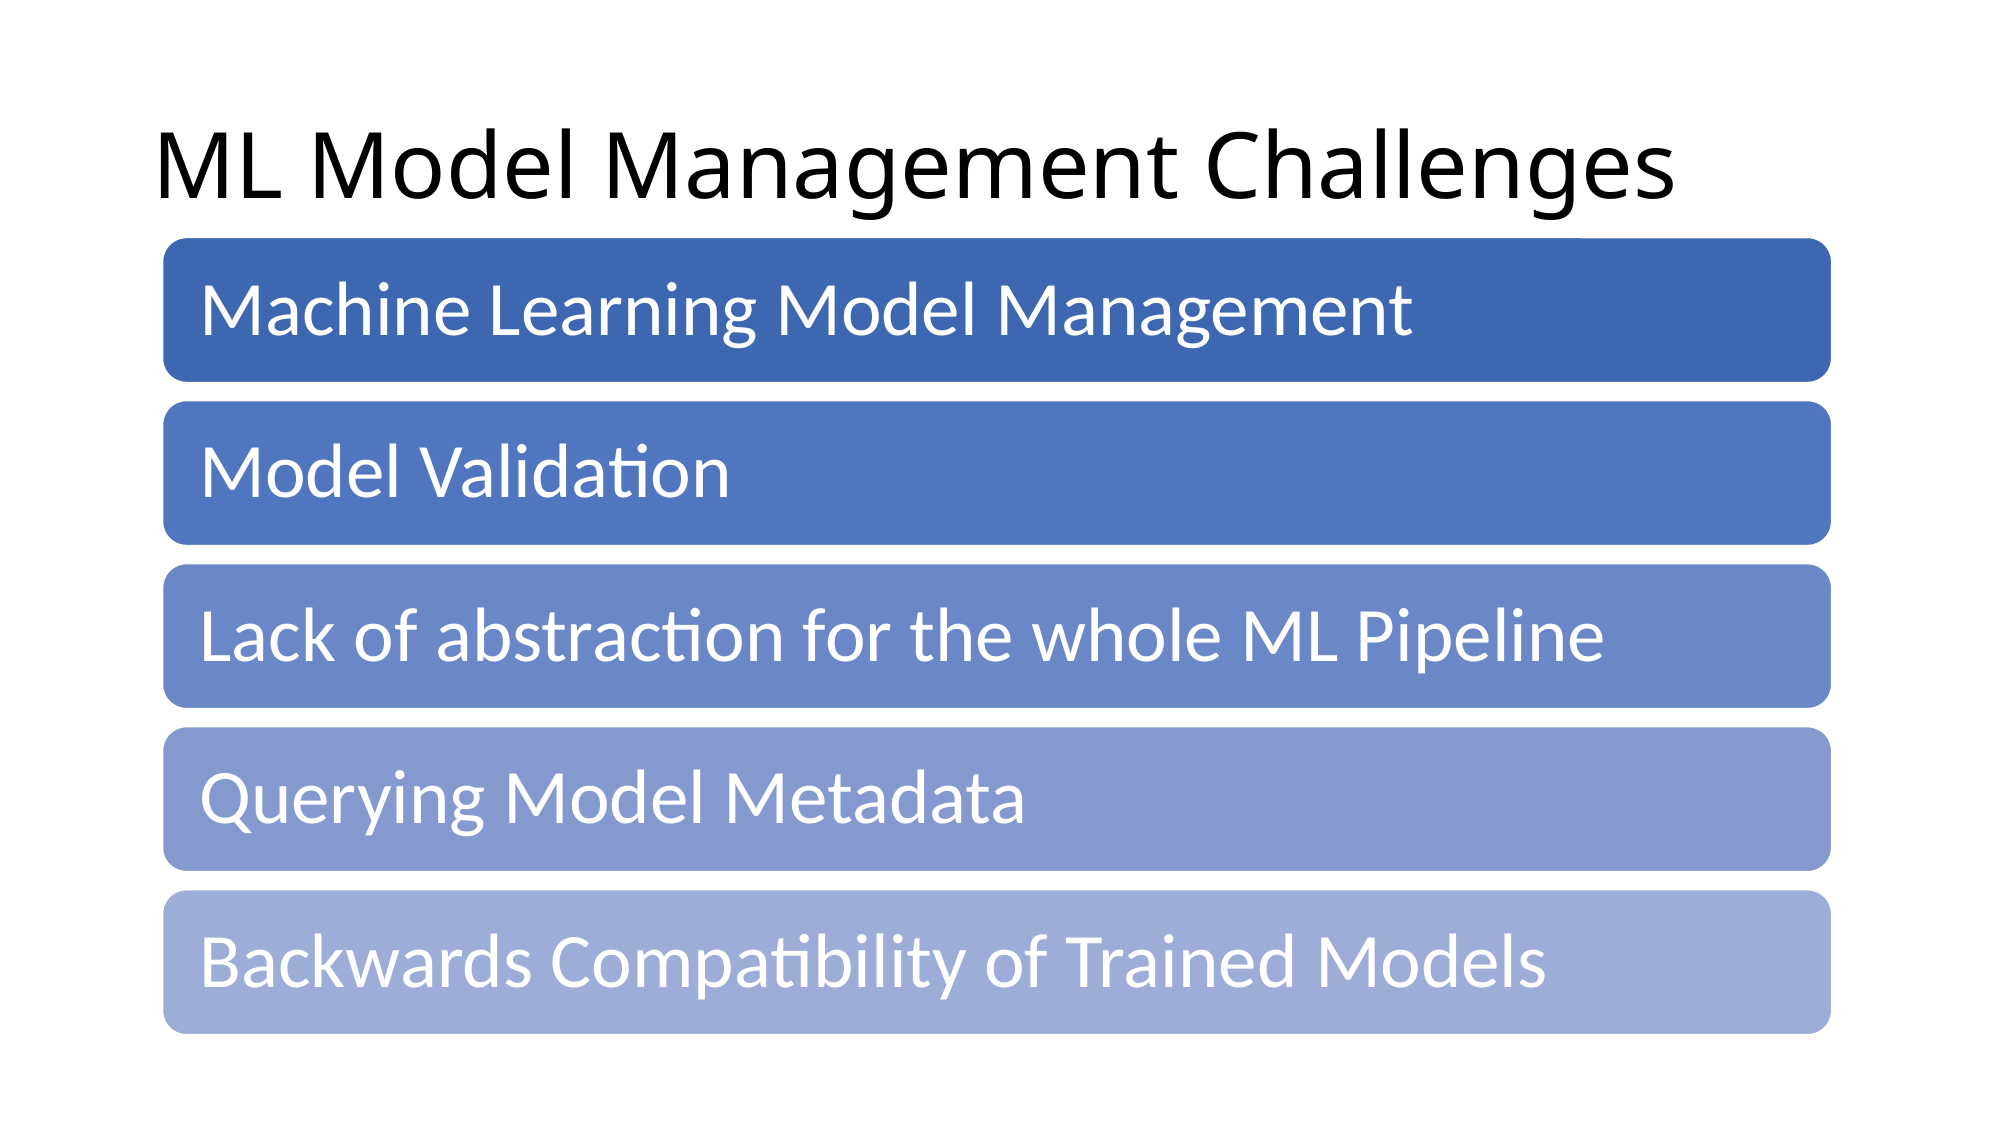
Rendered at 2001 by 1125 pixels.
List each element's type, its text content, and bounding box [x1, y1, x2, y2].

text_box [162, 226, 1832, 1046]
title ML Model Management Challenges [137, 59, 1863, 278]
